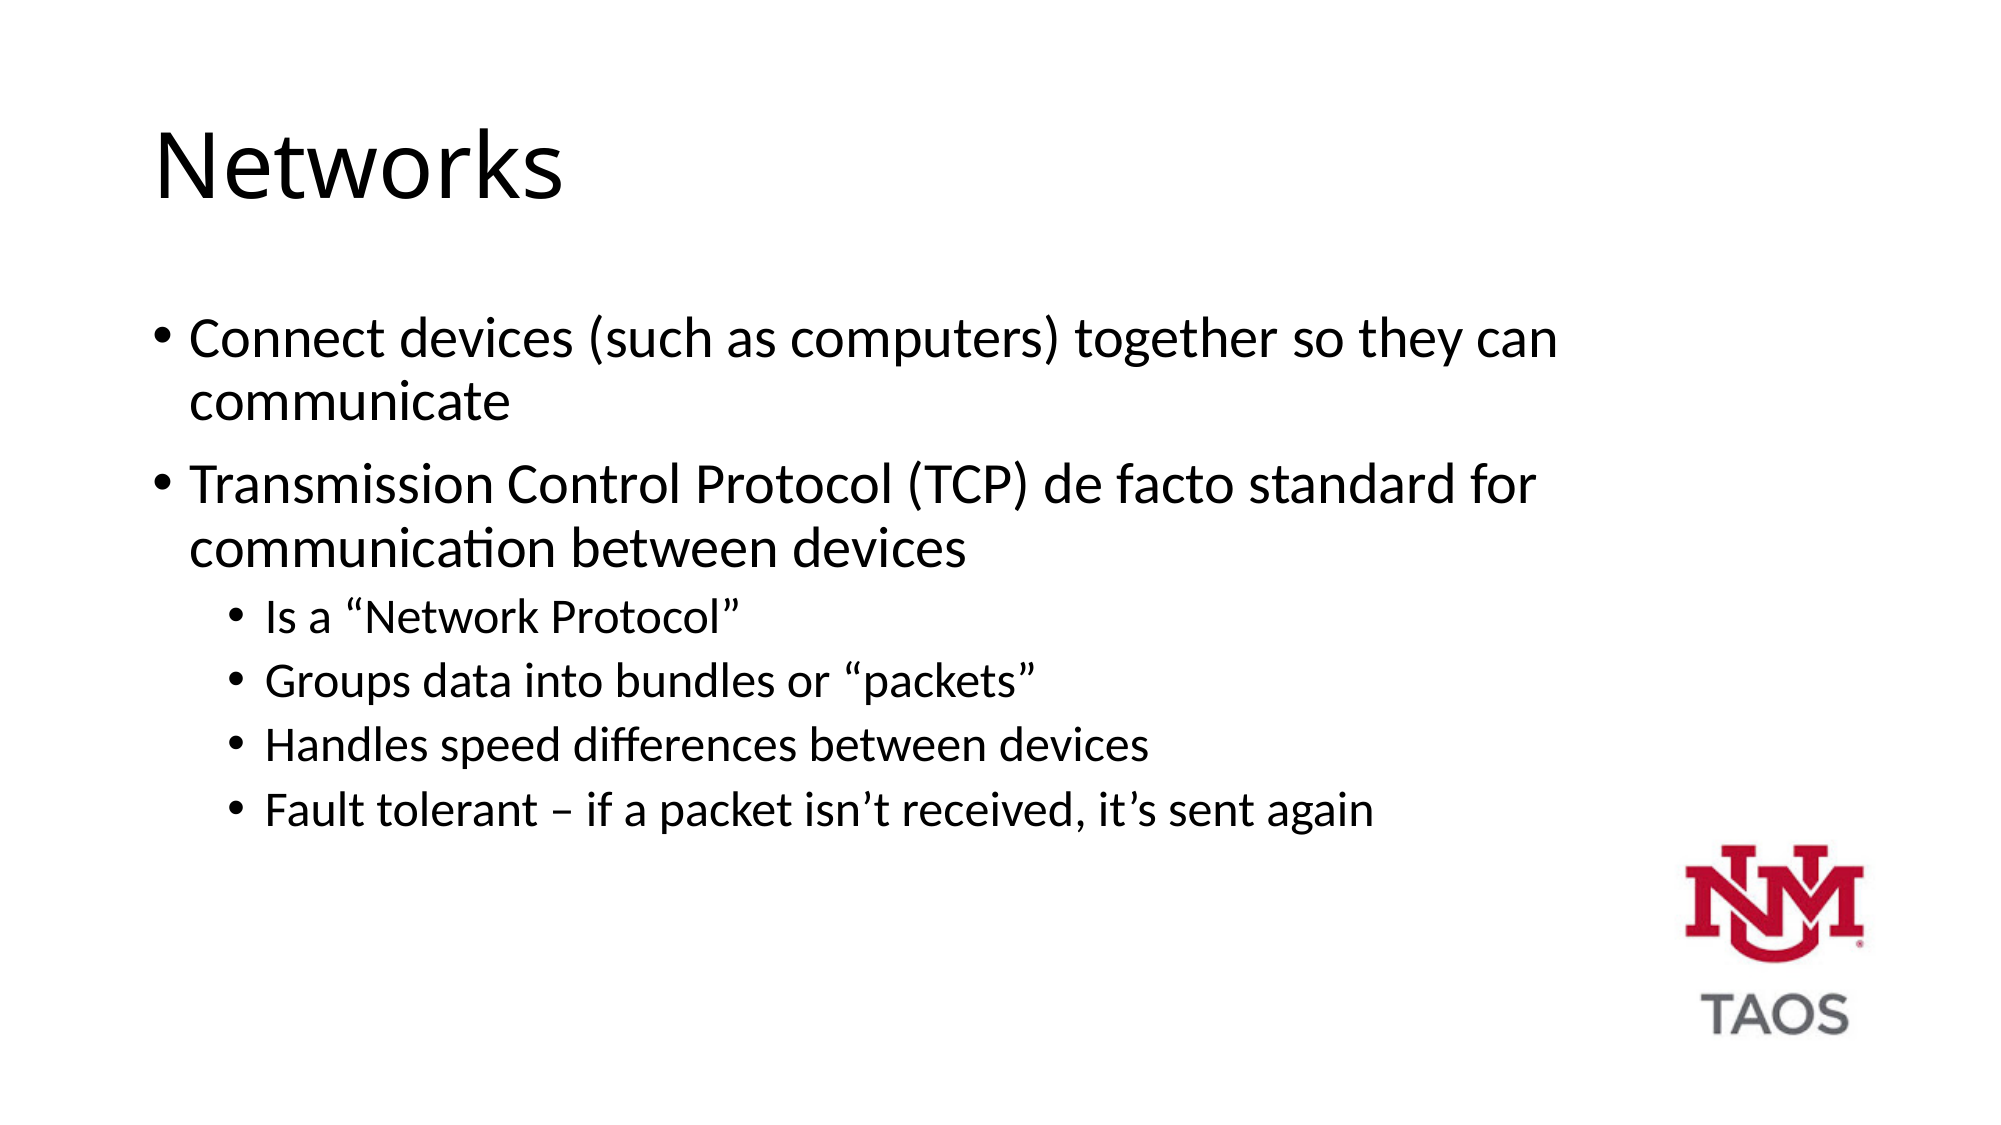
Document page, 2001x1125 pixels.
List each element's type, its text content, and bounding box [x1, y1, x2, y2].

list Connect devices (such as computers) together so they can communicate Transmission Control Protocol (TCP) de facto standard for communication between devices Is a “Network Protocol” Groups data into bundles or “packets” Handles speed differences between devices Fault tolerant – if a packet isn’t received, it’s sent again [137, 299, 1863, 1014]
picture [1650, 815, 1900, 1065]
title Networks [137, 59, 1863, 278]
